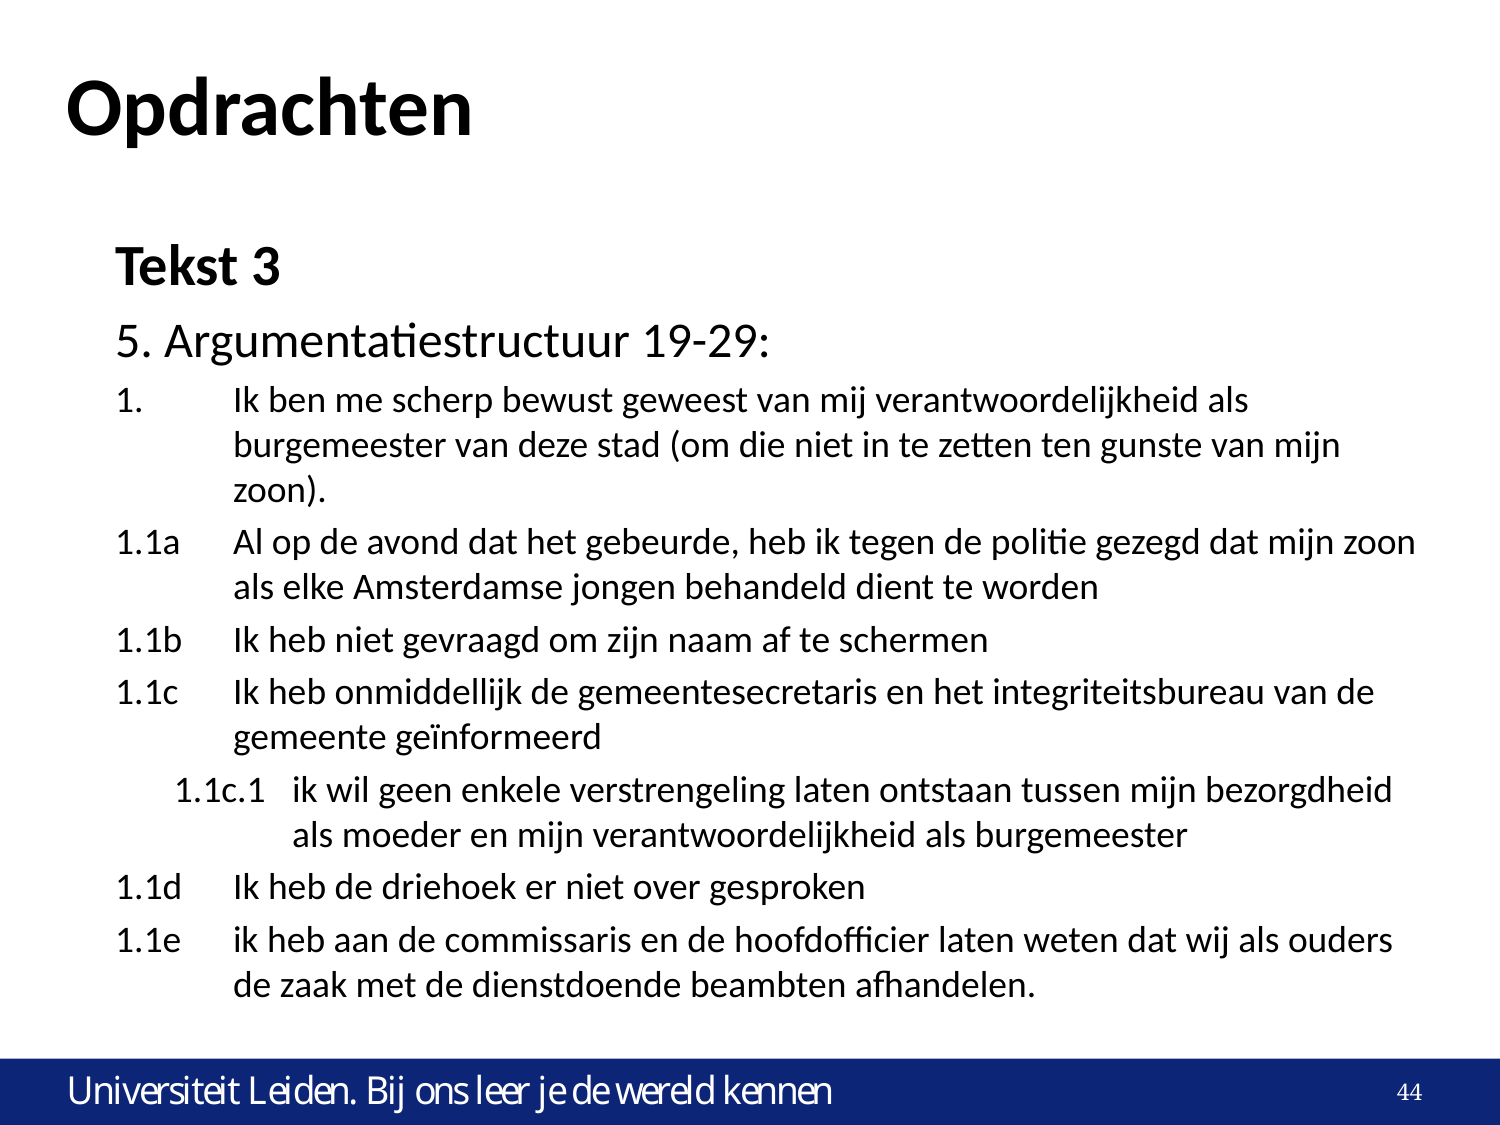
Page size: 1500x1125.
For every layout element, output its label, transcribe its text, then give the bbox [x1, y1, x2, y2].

text_box Tekst 3 5. Argumentatiestructuur 19-29: Ik ben me scherp bewust geweest van mij verantwoordelijkheid als burgemeester van deze stad (om die niet in te zetten ten gunste van mijn zoon). 1.1a Al op de avond dat het gebeurde, heb ik tegen de politie gezegd dat mijn zoon als elke Amsterdamse jongen behandeld dient te worden 1.1b Ik heb niet gevraagd om zijn naam af te schermen 1.1c Ik heb onmiddellijk de gemeentesecretaris en het integriteitsbureau van de gemeente geïnformeerd 1.1c.1 ik wil geen enkele verstrengeling laten ontstaan tussen mijn bezorgdheid als moeder en mijn verantwoordelijkheid als burgemeester 1.1d Ik heb de driehoek er niet over gesproken 1.1e ik heb aan de commissaris en de hoofdofficier laten weten dat wij als ouders de zaak met de dienstdoende beambten afhandelen. [100, 219, 1434, 953]
title Opdrachten [66, 66, 1434, 138]
